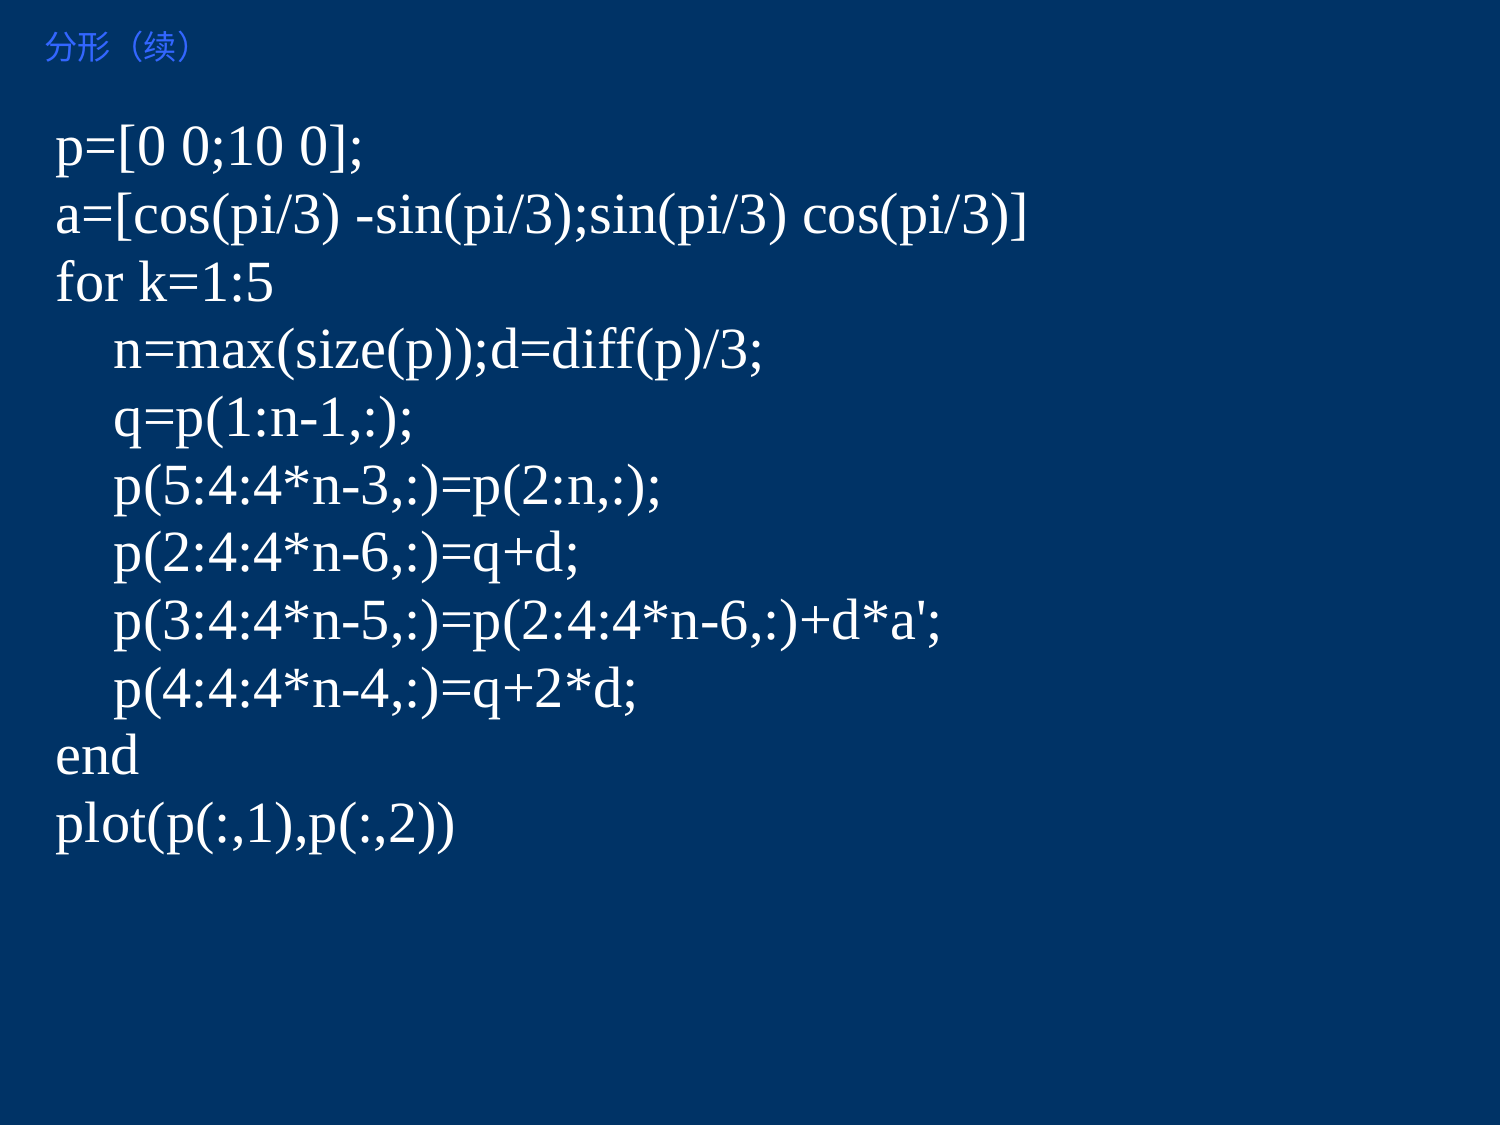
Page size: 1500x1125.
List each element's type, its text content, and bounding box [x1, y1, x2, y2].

title 分形（续） [29, 19, 1355, 90]
list p=[0 0;10 0]; a=[cos(pi/3) -sin(pi/3);sin(pi/3) cos(pi/3)] for k=1:5 n=max(size(p));d=diff(p)/3; q=p(1:n-1,:); p(5:4:4*n-3,:)=p(2:n,:); p(2:4:4*n-6,:)=q+d; p(3:4:4*n-5,:)=p(2:4:4*n-6,:)+d*a'; p(4:4:4*n-4,:)=q+2*d; end plot(p(:,1),p(:,2)) [41, 113, 1459, 1065]
